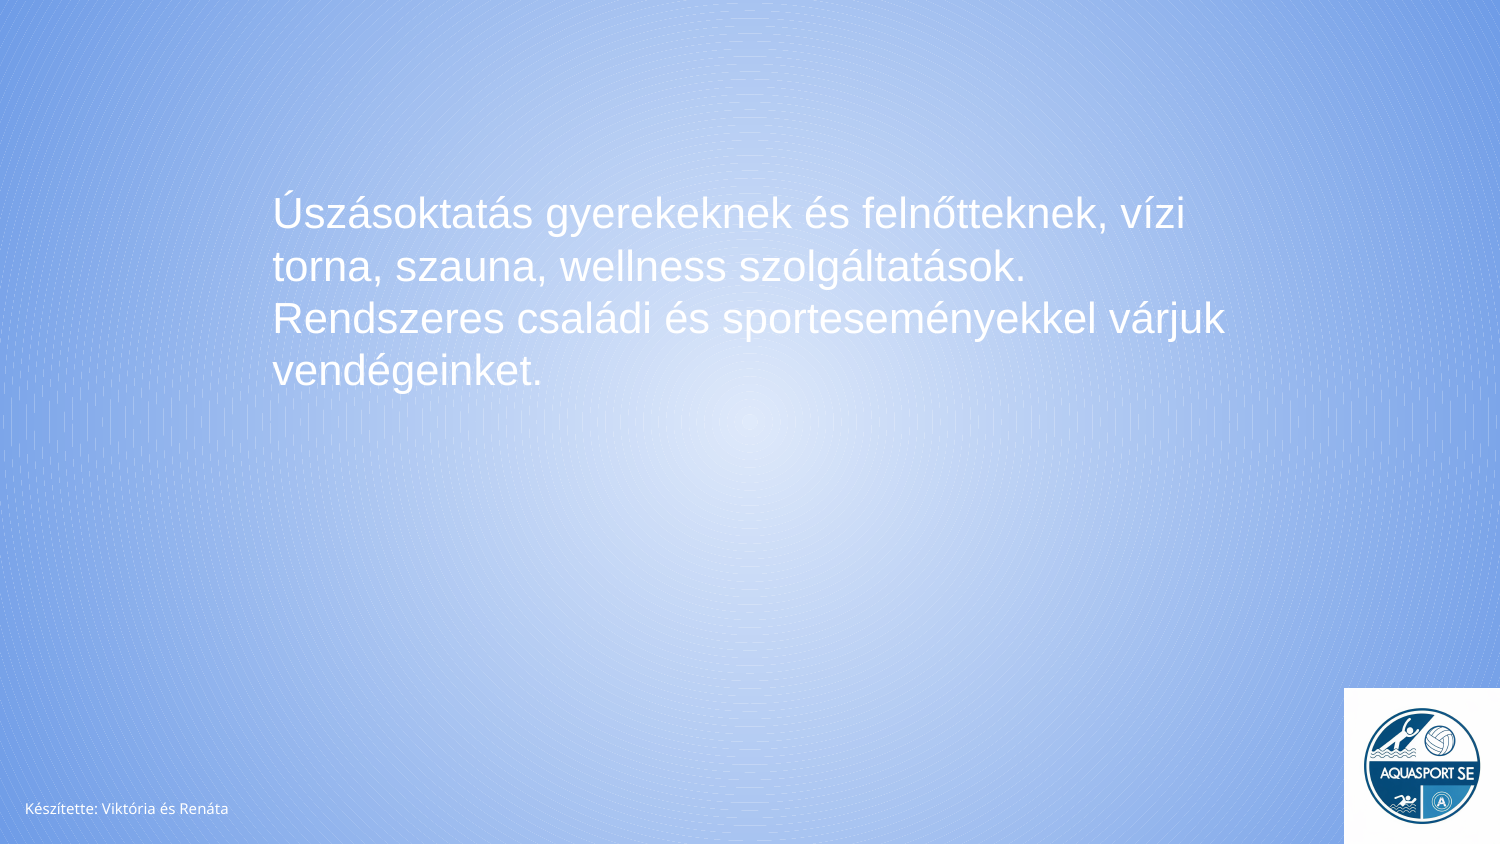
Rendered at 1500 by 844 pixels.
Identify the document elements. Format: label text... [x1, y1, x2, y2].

subtitle Készítette: Viktória és Renáta [10, 784, 1339, 833]
title Úszásoktatás gyerekeknek és felnőtteknek, vízi torna, szauna, wellness szolgáltatások. Rendszeres családi és sporteseményekkel várjuk vendégeinket. [257, 323, 1259, 410]
picture [1344, 688, 1500, 844]
